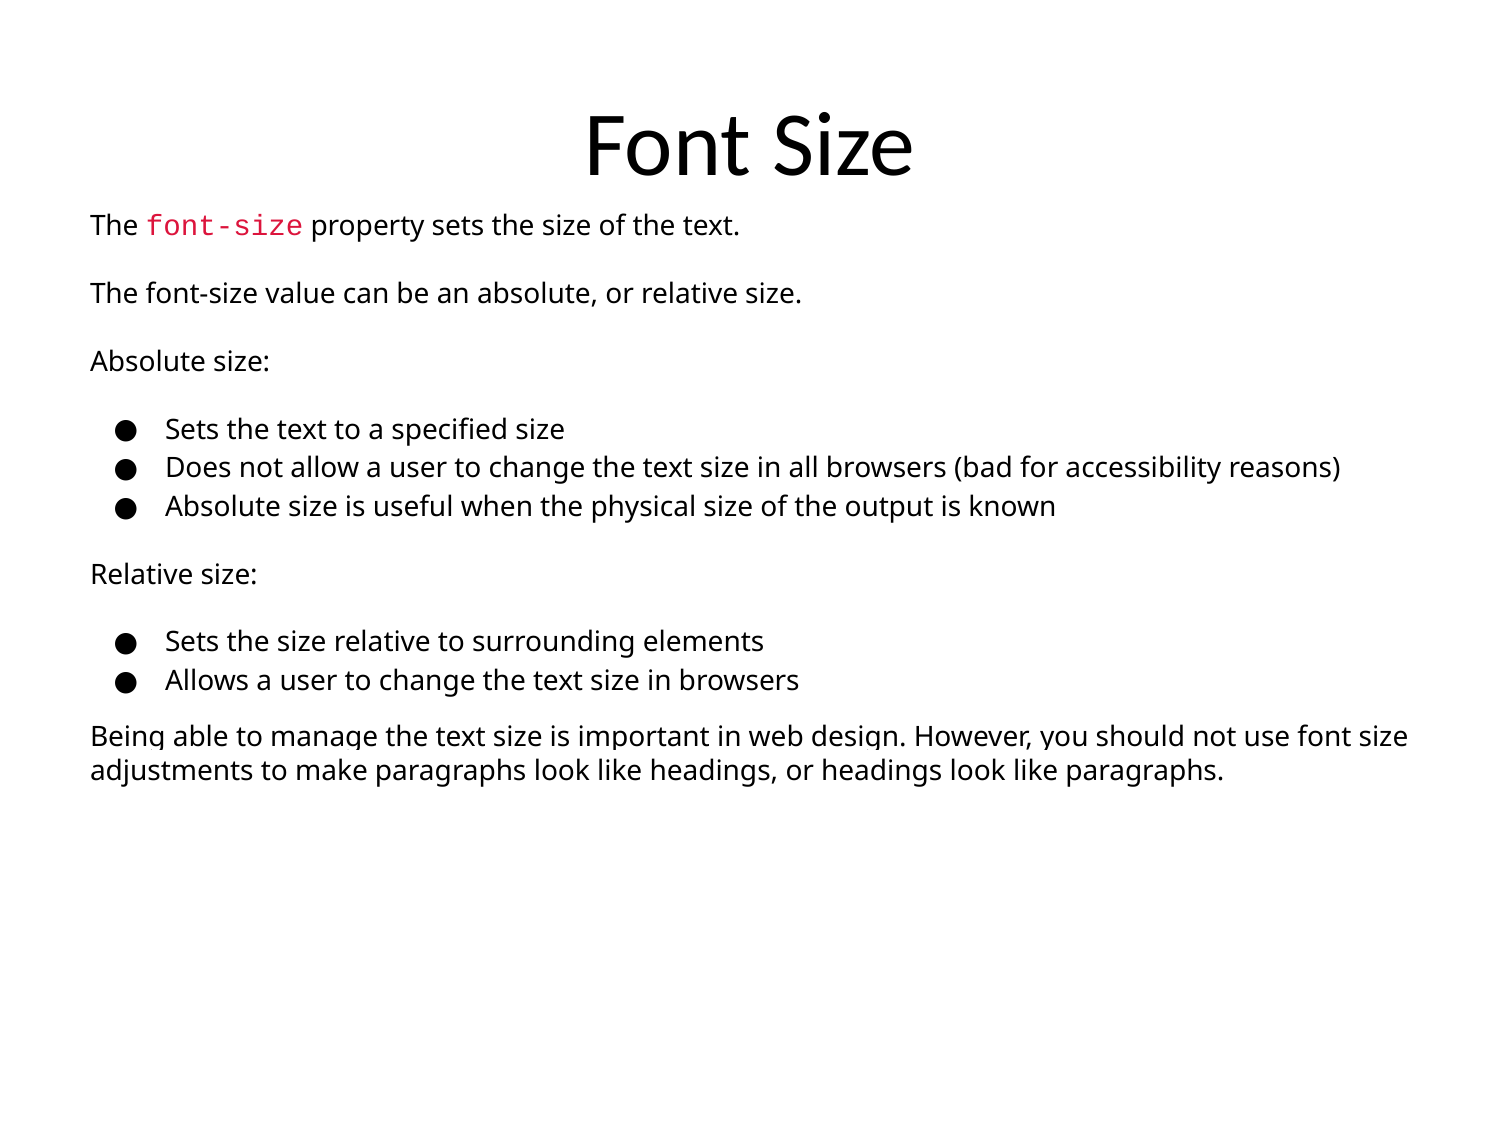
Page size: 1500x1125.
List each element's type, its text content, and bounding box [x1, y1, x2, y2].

title Font Size [75, 45, 1425, 199]
list The font-size property sets the size of the text. The font-size value can be an absolute, or relative size. Absolute size: Sets the text to a specified size Does not allow a user to change the text size in all browsers (bad for accessibility reasons) Absolute size is useful when the physical size of the output is known Relative size: Sets the size relative to surrounding elements Allows a user to change the text size in browsers Being able to manage the text size is important in web design. However, you should not use font size adjustments to make paragraphs look like headings, or headings look like paragraphs. [75, 199, 1425, 1005]
